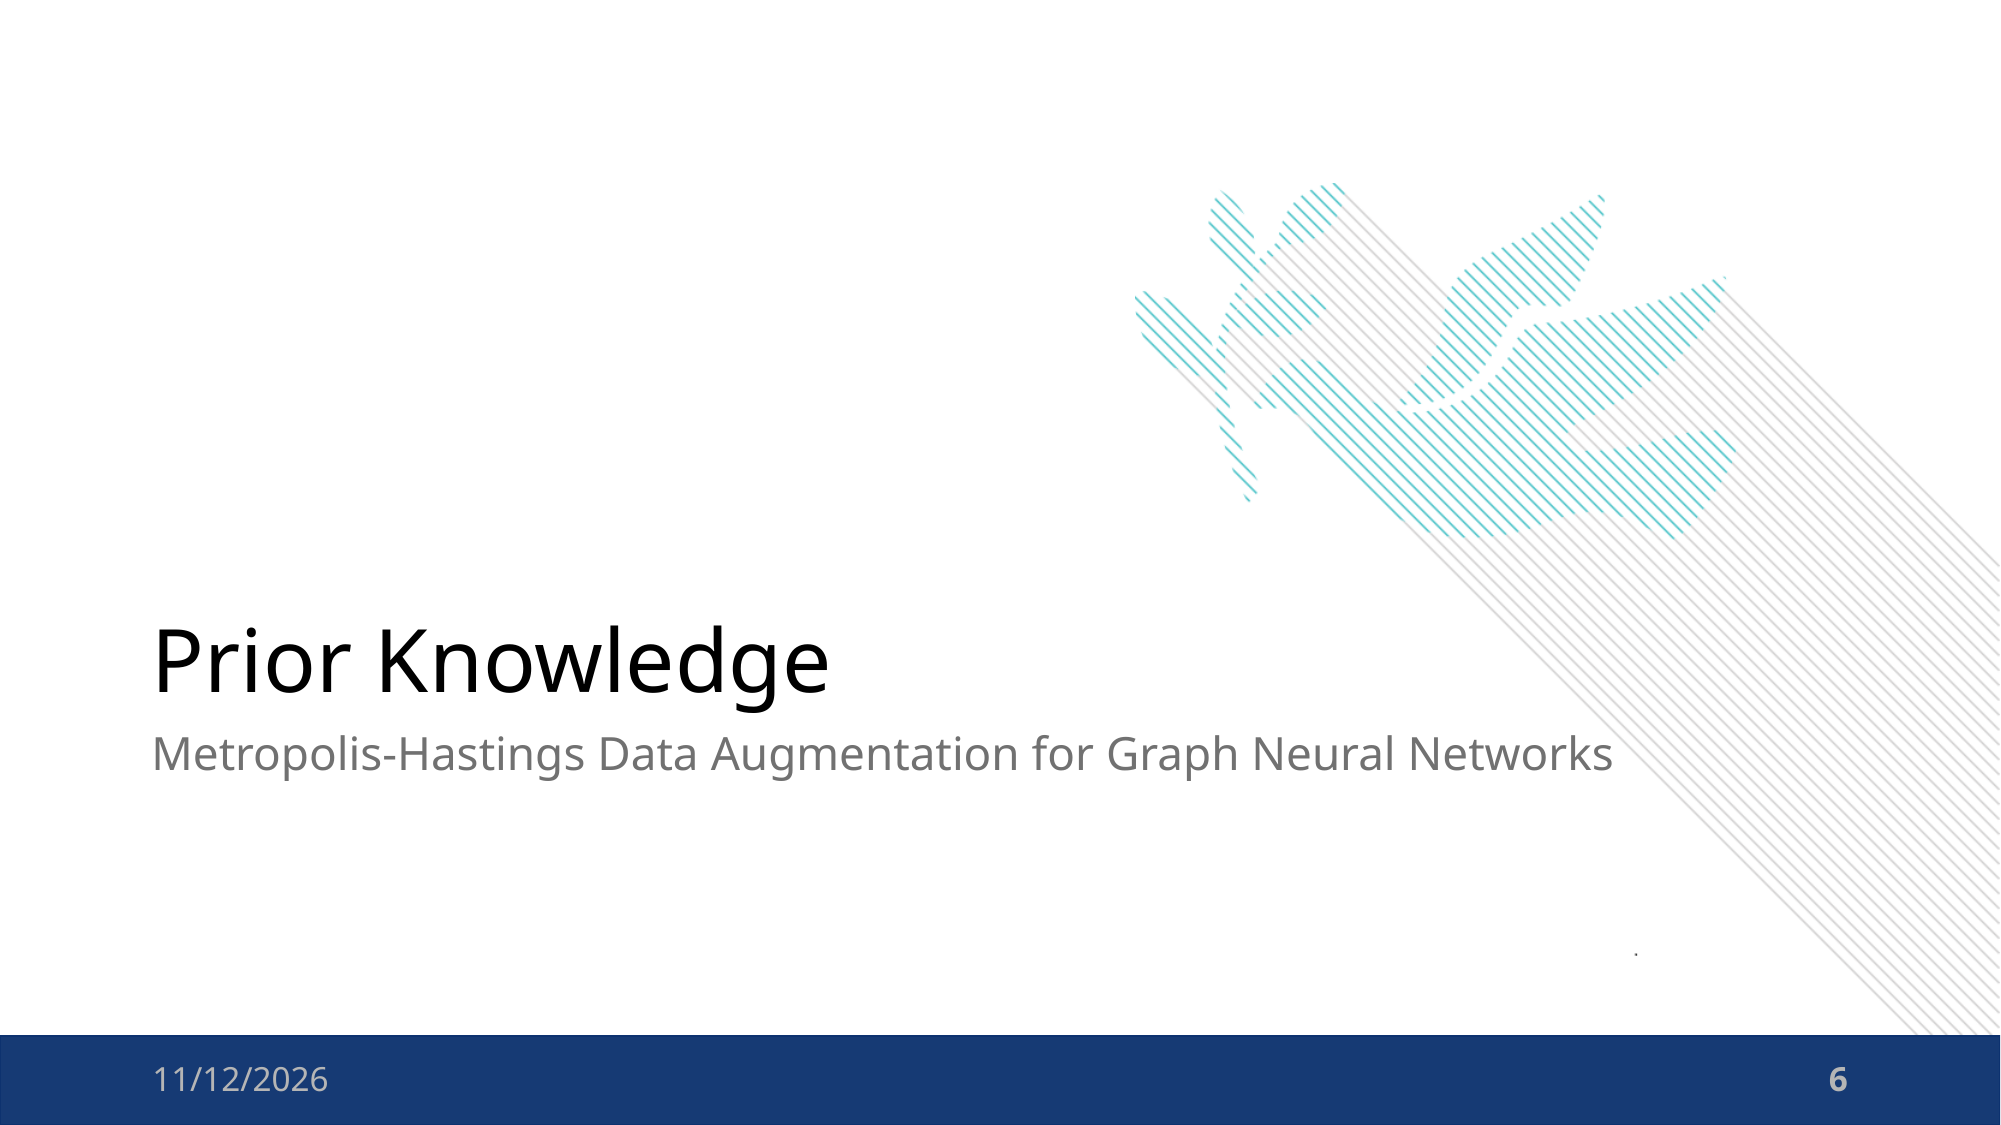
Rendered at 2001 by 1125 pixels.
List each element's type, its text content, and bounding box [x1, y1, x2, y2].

list Metropolis-Hastings Data Augmentation for Graph Neural Networks [136, 723, 1862, 970]
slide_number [137, 1050, 588, 1111]
picture [1135, 183, 2000, 1035]
slide_number 6 [1412, 1050, 1863, 1111]
title Prior Knowledge [136, 250, 1862, 719]
